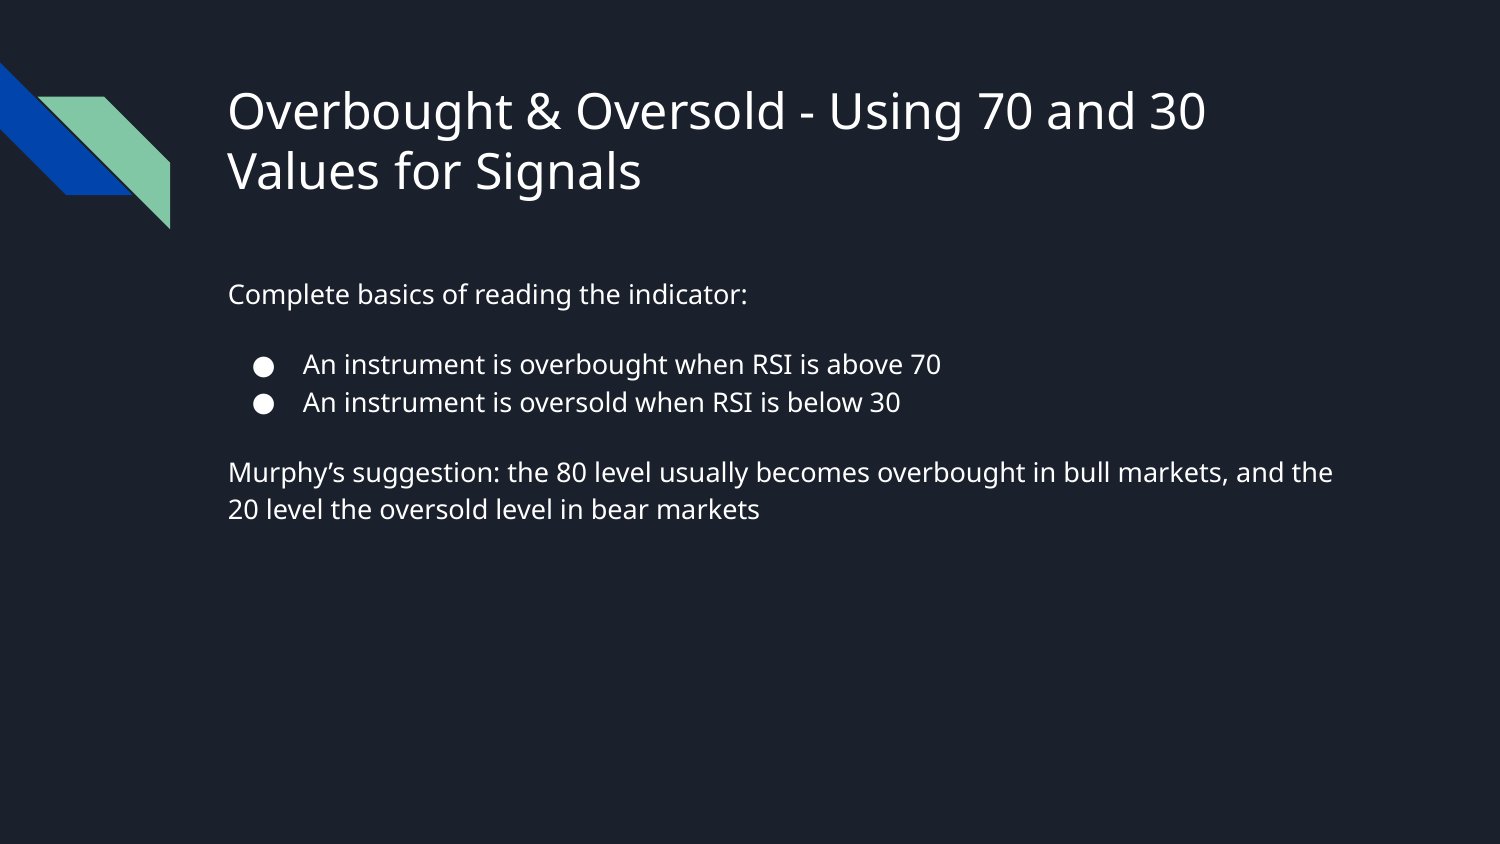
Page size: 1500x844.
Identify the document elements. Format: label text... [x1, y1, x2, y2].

list Complete basics of reading the indicator: An instrument is overbought when RSI is above 70 An instrument is oversold when RSI is below 30 Murphy’s suggestion: the 80 level usually becomes overbought in bull markets, and the 20 level the oversold level in bear markets [212, 257, 1368, 735]
title Overbought & Oversold - Using 70 and 30 Values for Signals [212, 64, 1368, 215]
